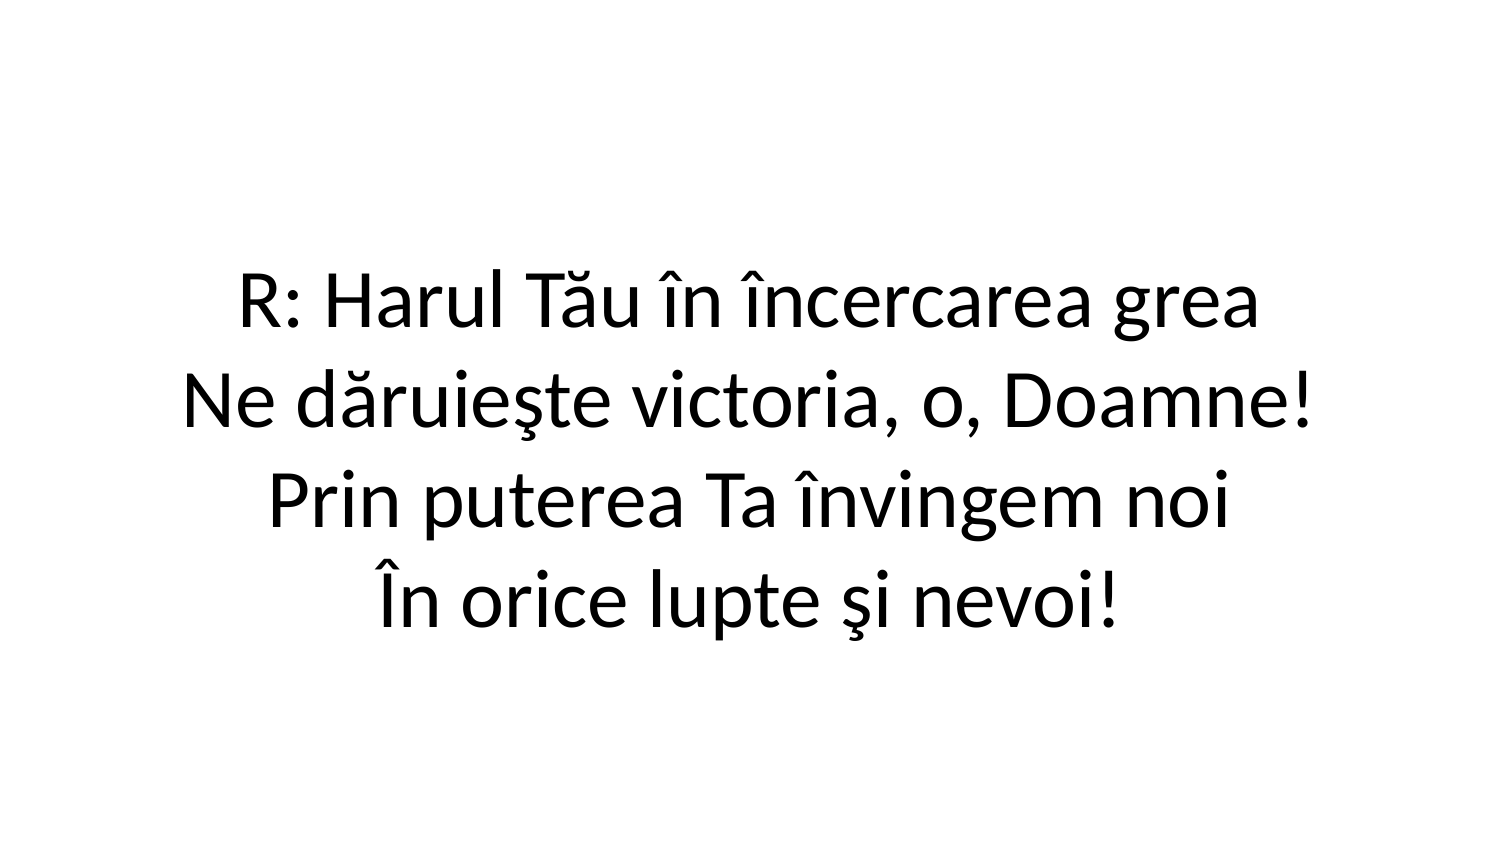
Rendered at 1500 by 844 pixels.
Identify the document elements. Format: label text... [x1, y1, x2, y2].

text_box R: Harul Tău în încercarea grea Ne dăruieşte victoria, o, Doamne! Prin puterea Ta învingem noi În orice lupte şi nevoi! [166, 192, 1333, 652]
